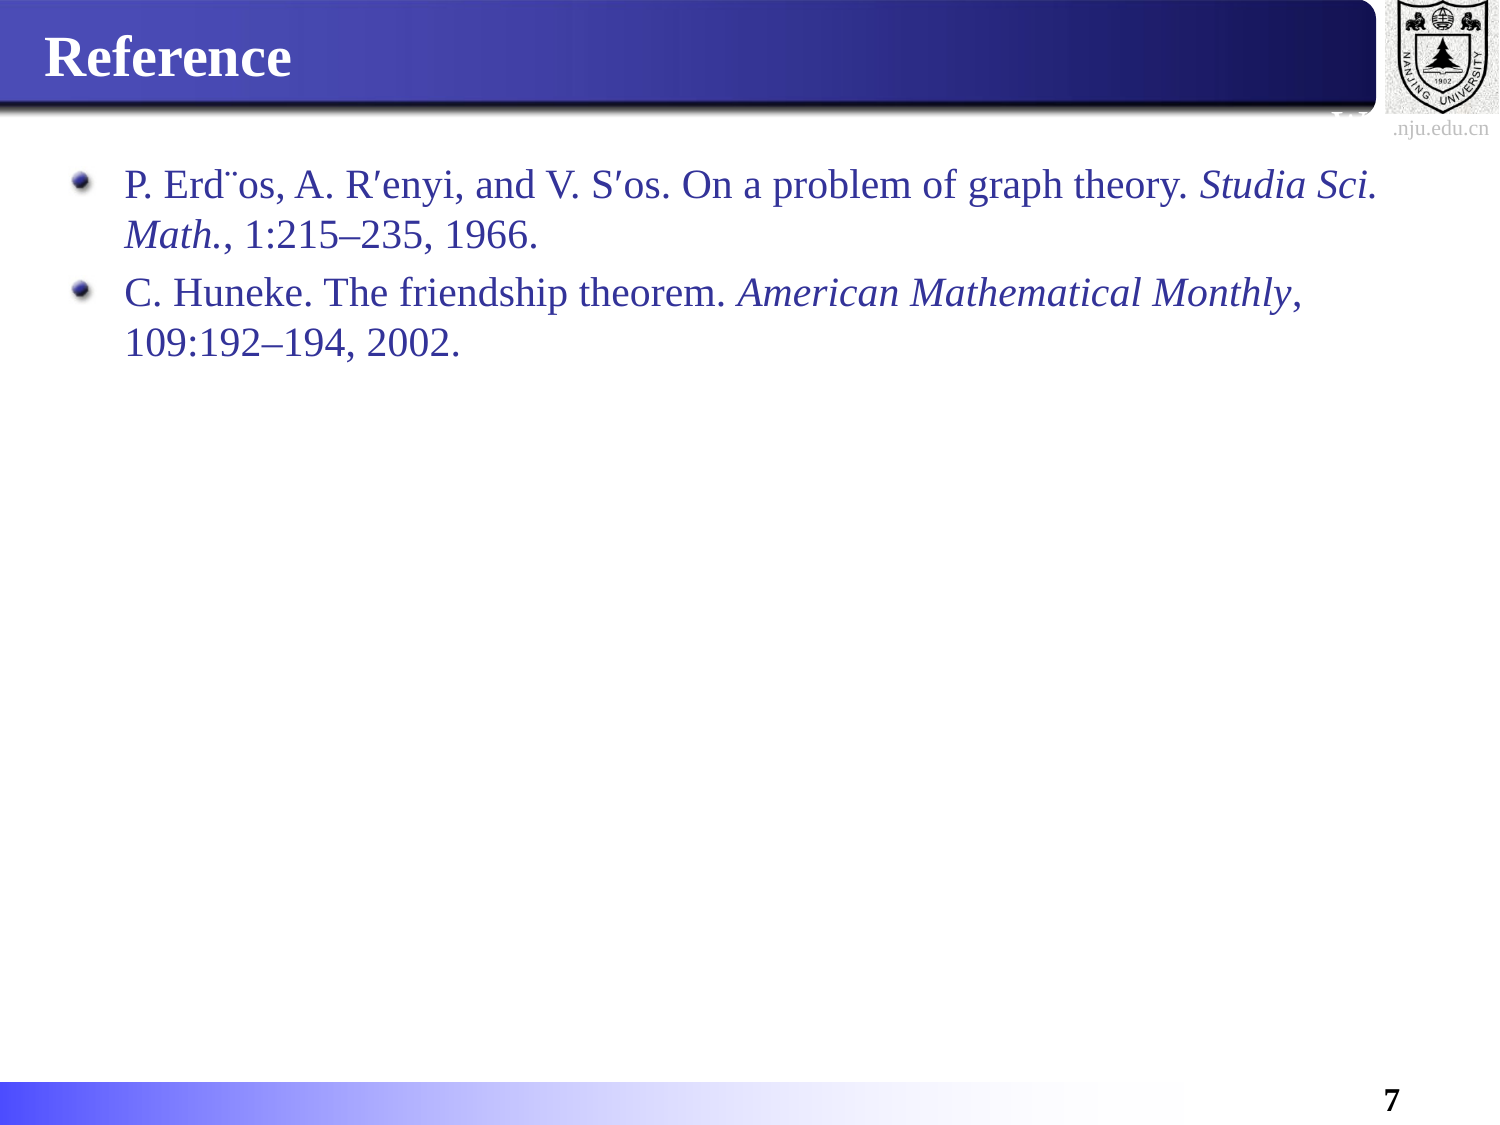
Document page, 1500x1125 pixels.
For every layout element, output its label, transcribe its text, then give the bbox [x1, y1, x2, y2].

title Reference [29, 16, 1377, 91]
list P. Erd¨os, A. R′enyi, and V. S′os. On a problem of graph theory. Studia Sci. Math., 1:215–235, 1966. C. Huneke. The friendship theorem. American Mathematical Monthly, 109:192–194, 2002. [52, 148, 1471, 1036]
picture [68, 275, 98, 305]
picture [0, 0, 1377, 118]
picture [1385, 0, 1499, 114]
picture [68, 166, 98, 197]
